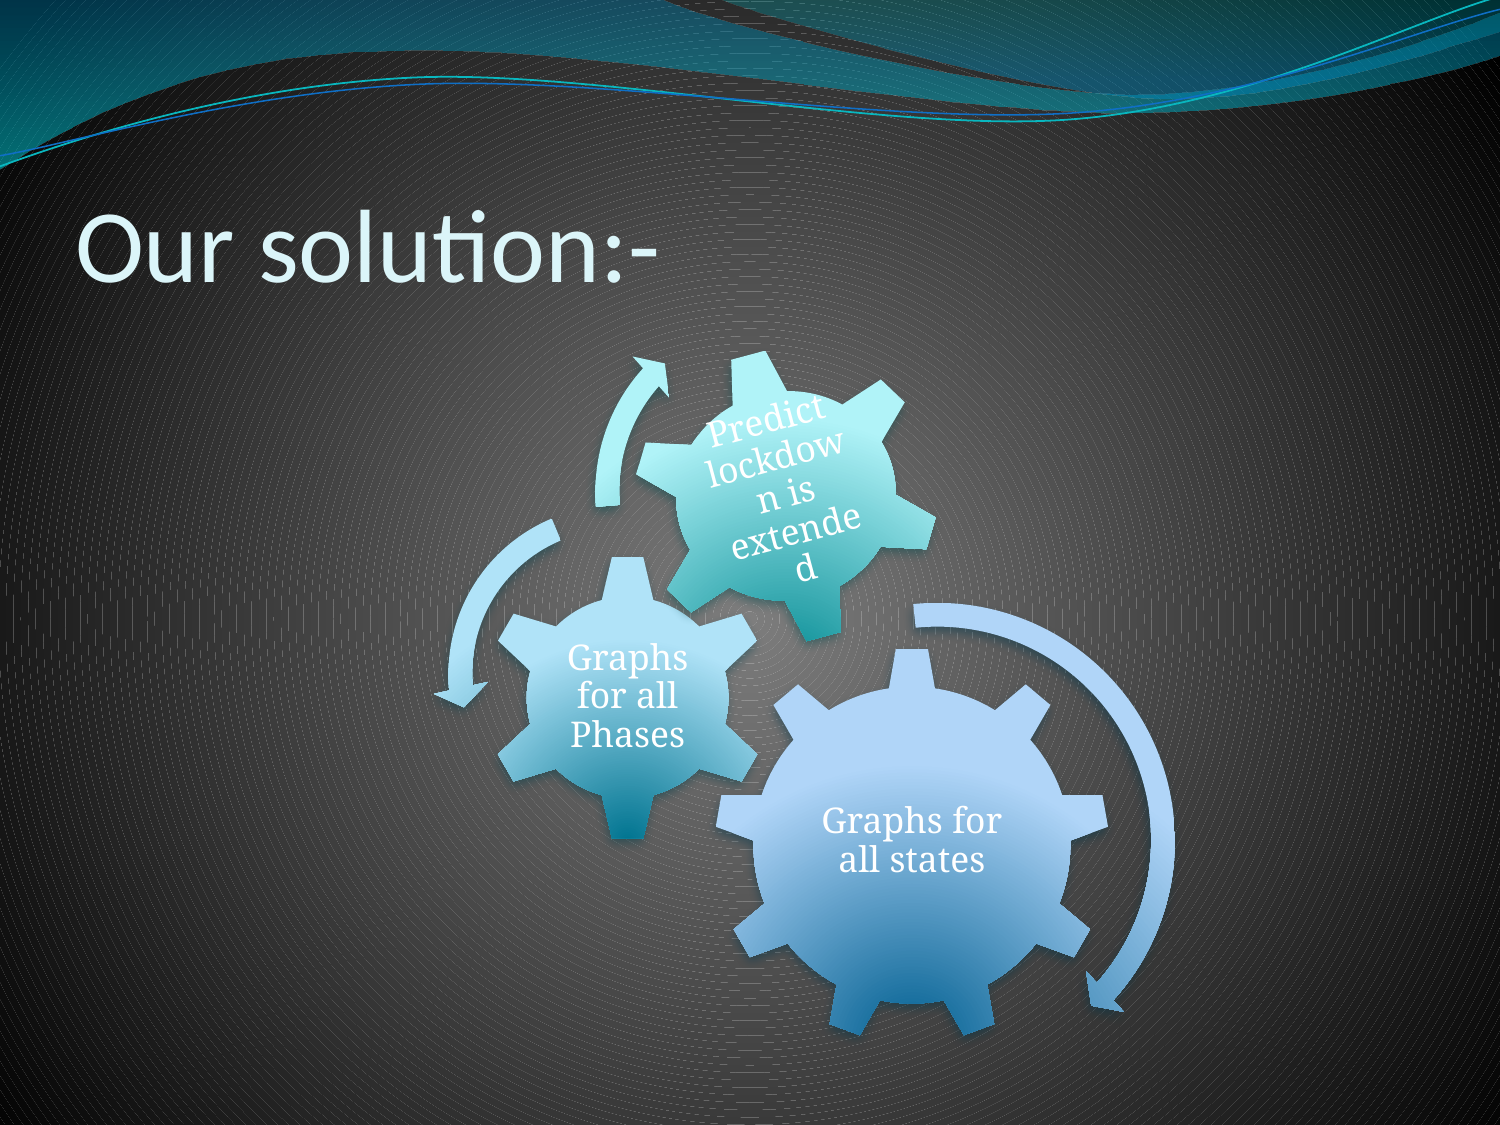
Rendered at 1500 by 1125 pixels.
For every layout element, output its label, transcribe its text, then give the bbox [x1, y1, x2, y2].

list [74, 317, 1426, 1038]
title Our solution:- [75, 115, 1425, 303]
